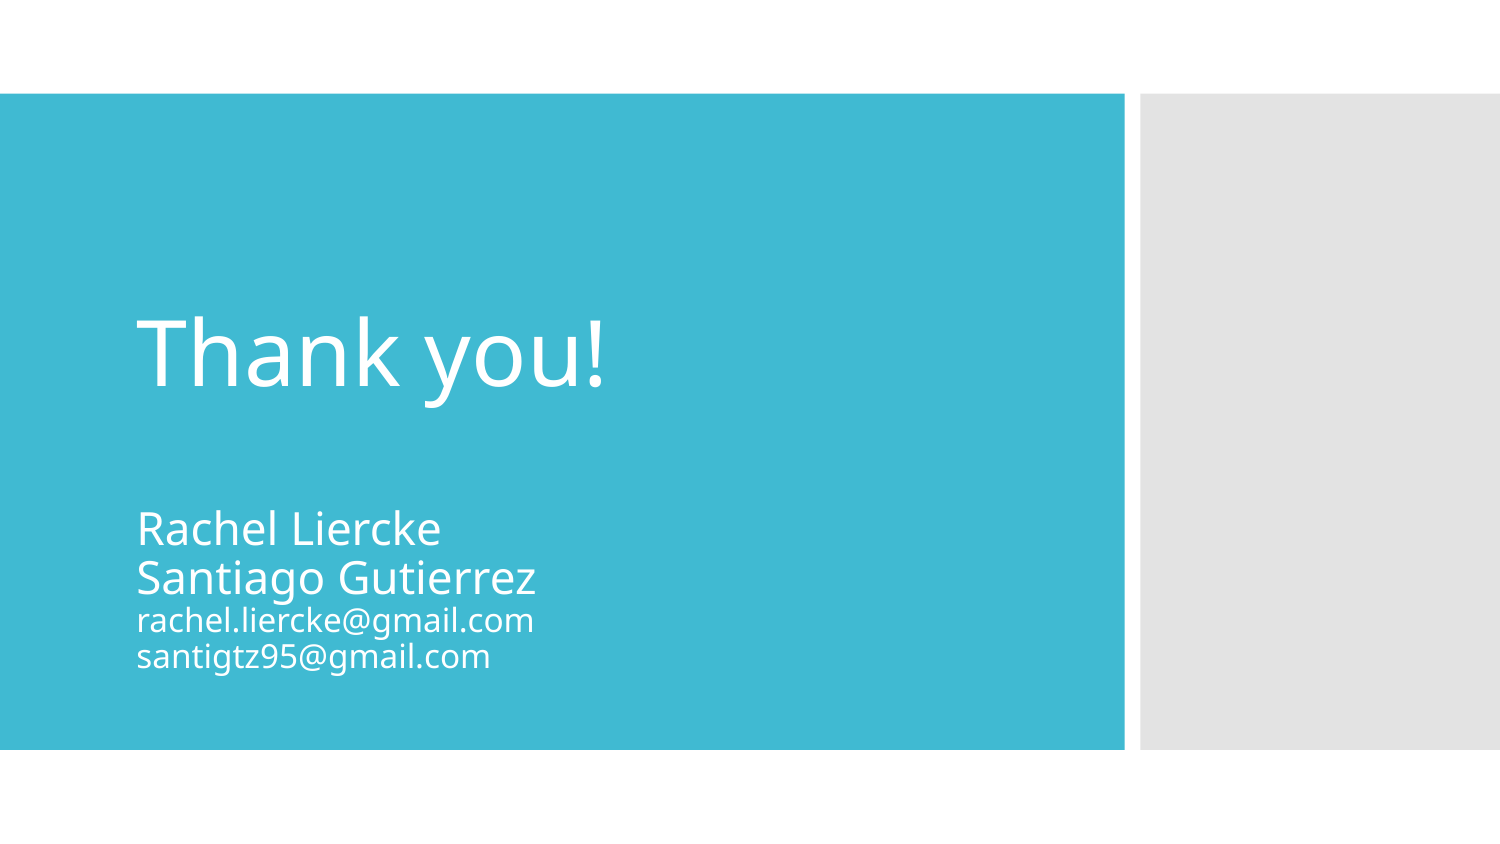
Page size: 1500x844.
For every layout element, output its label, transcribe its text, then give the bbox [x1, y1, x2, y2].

title Thank you! Rachel Liercke Santiago Gutierrez rachel.liercke@gmail.com santigtz95@gmail.com [125, 281, 1120, 682]
